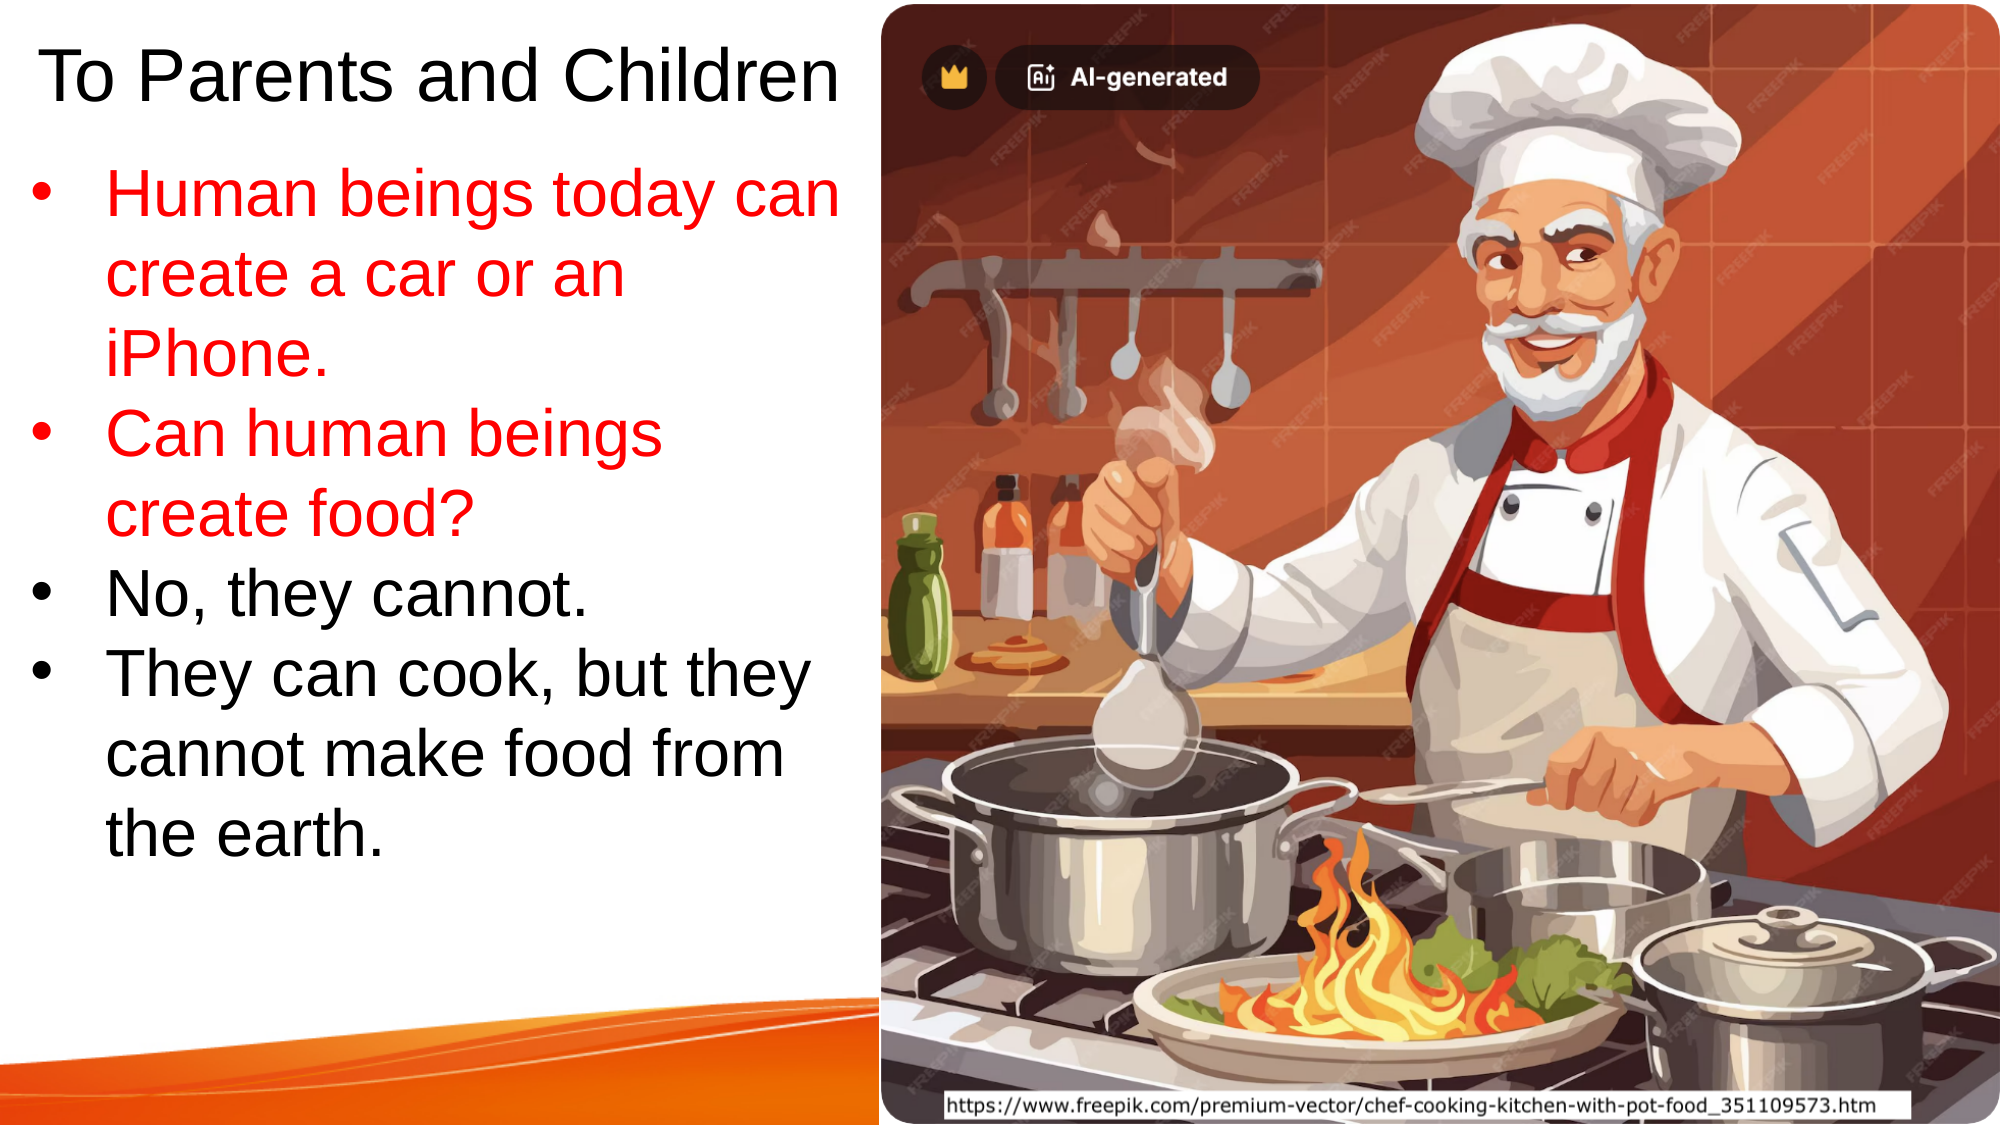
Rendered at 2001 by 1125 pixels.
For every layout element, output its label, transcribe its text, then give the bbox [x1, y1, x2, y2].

text_box Human beings today can create a car or an iPhone. Can human beings create food? No, they cannot. They can cook, but they cannot make food from the earth. [15, 142, 879, 878]
picture [0, 0, 2000, 1125]
title To Parents and Children [0, 23, 879, 120]
